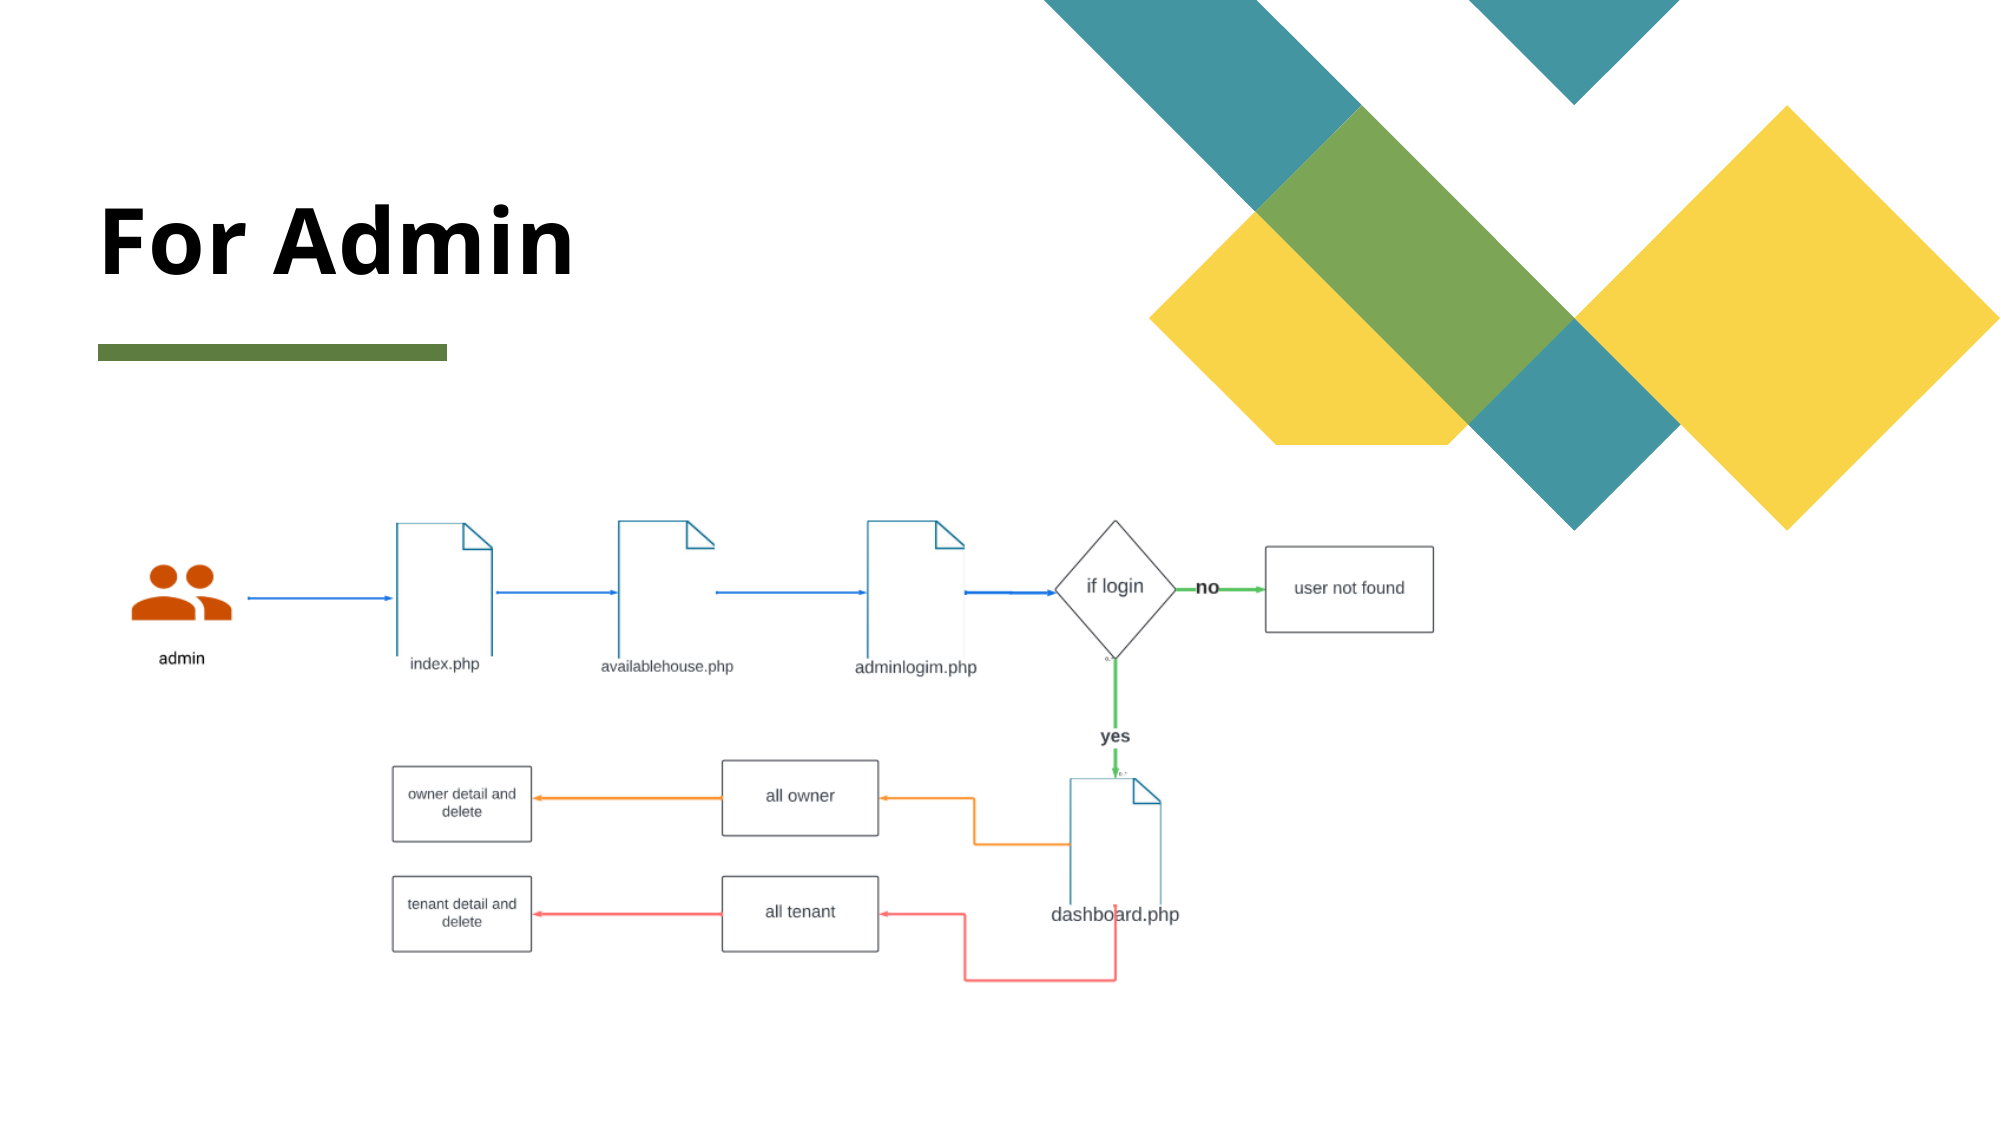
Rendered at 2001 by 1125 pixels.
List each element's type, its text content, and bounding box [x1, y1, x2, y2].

title For Admin [97, 31, 1211, 293]
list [85, 445, 1480, 999]
